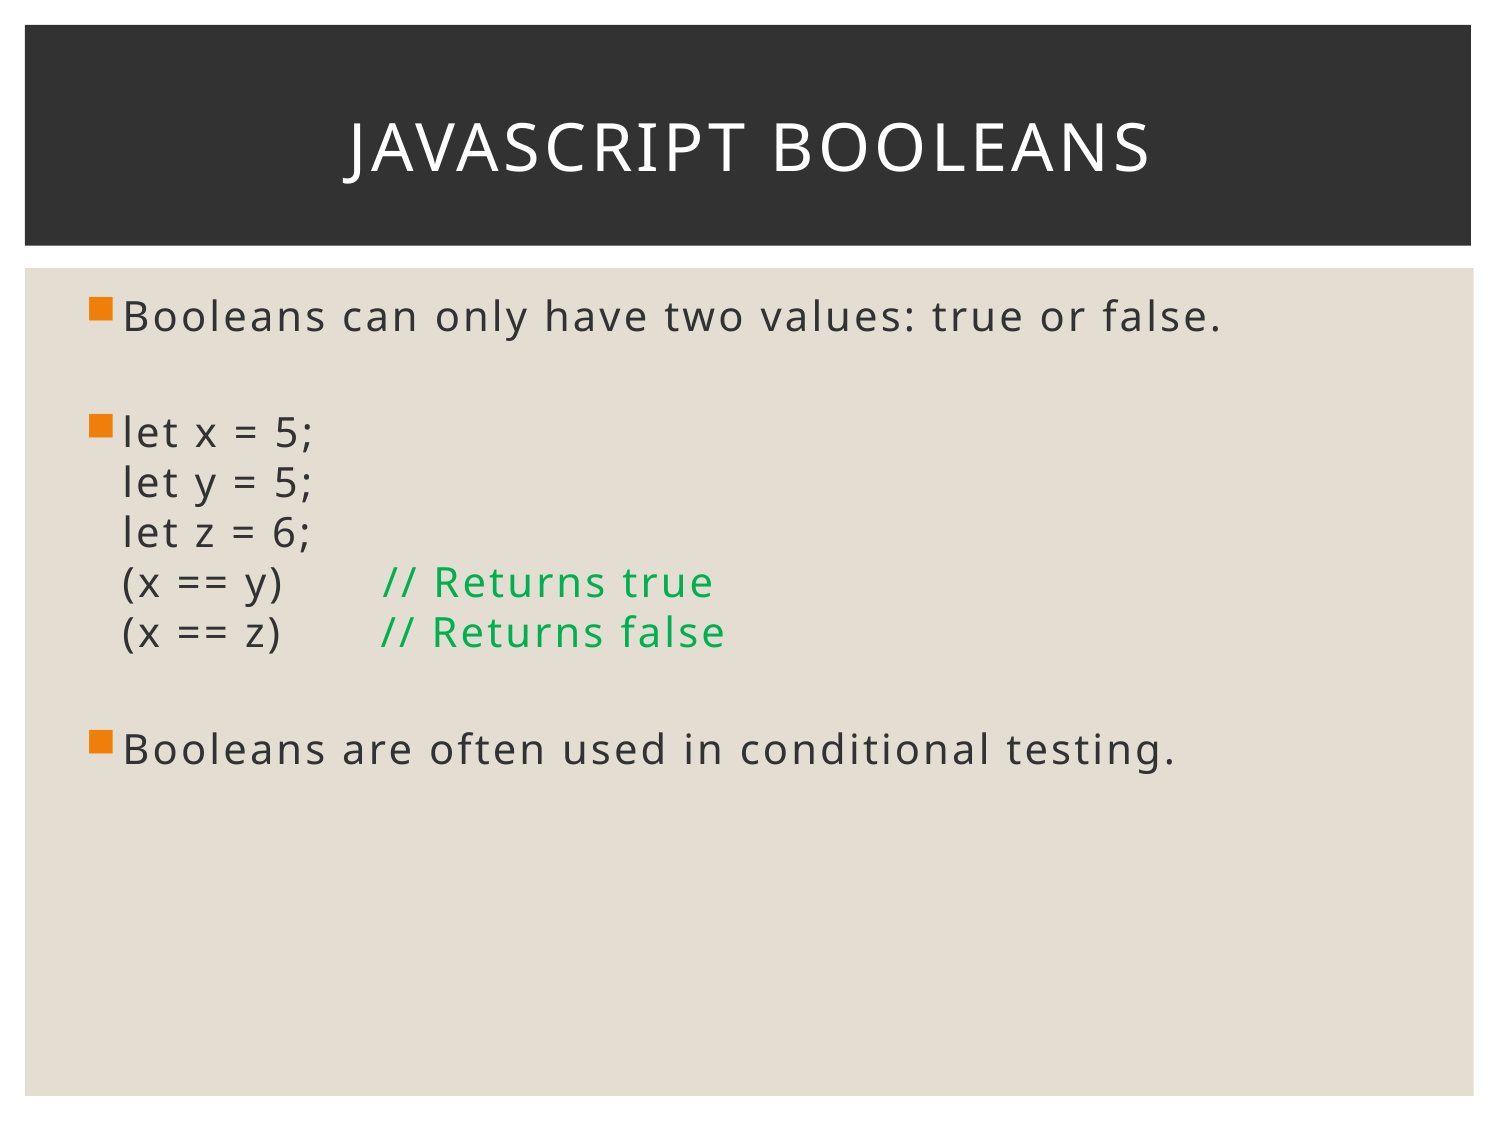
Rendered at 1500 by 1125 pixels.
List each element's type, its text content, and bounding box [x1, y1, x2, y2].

list Booleans can only have two values: true or false. let x = 5; let y = 5; let z = 6; (x == y) // Returns true (x == z) // Returns false Booleans are often used in conditional testing. [62, 281, 1442, 1005]
title JavaScript Booleans [62, 58, 1438, 232]
